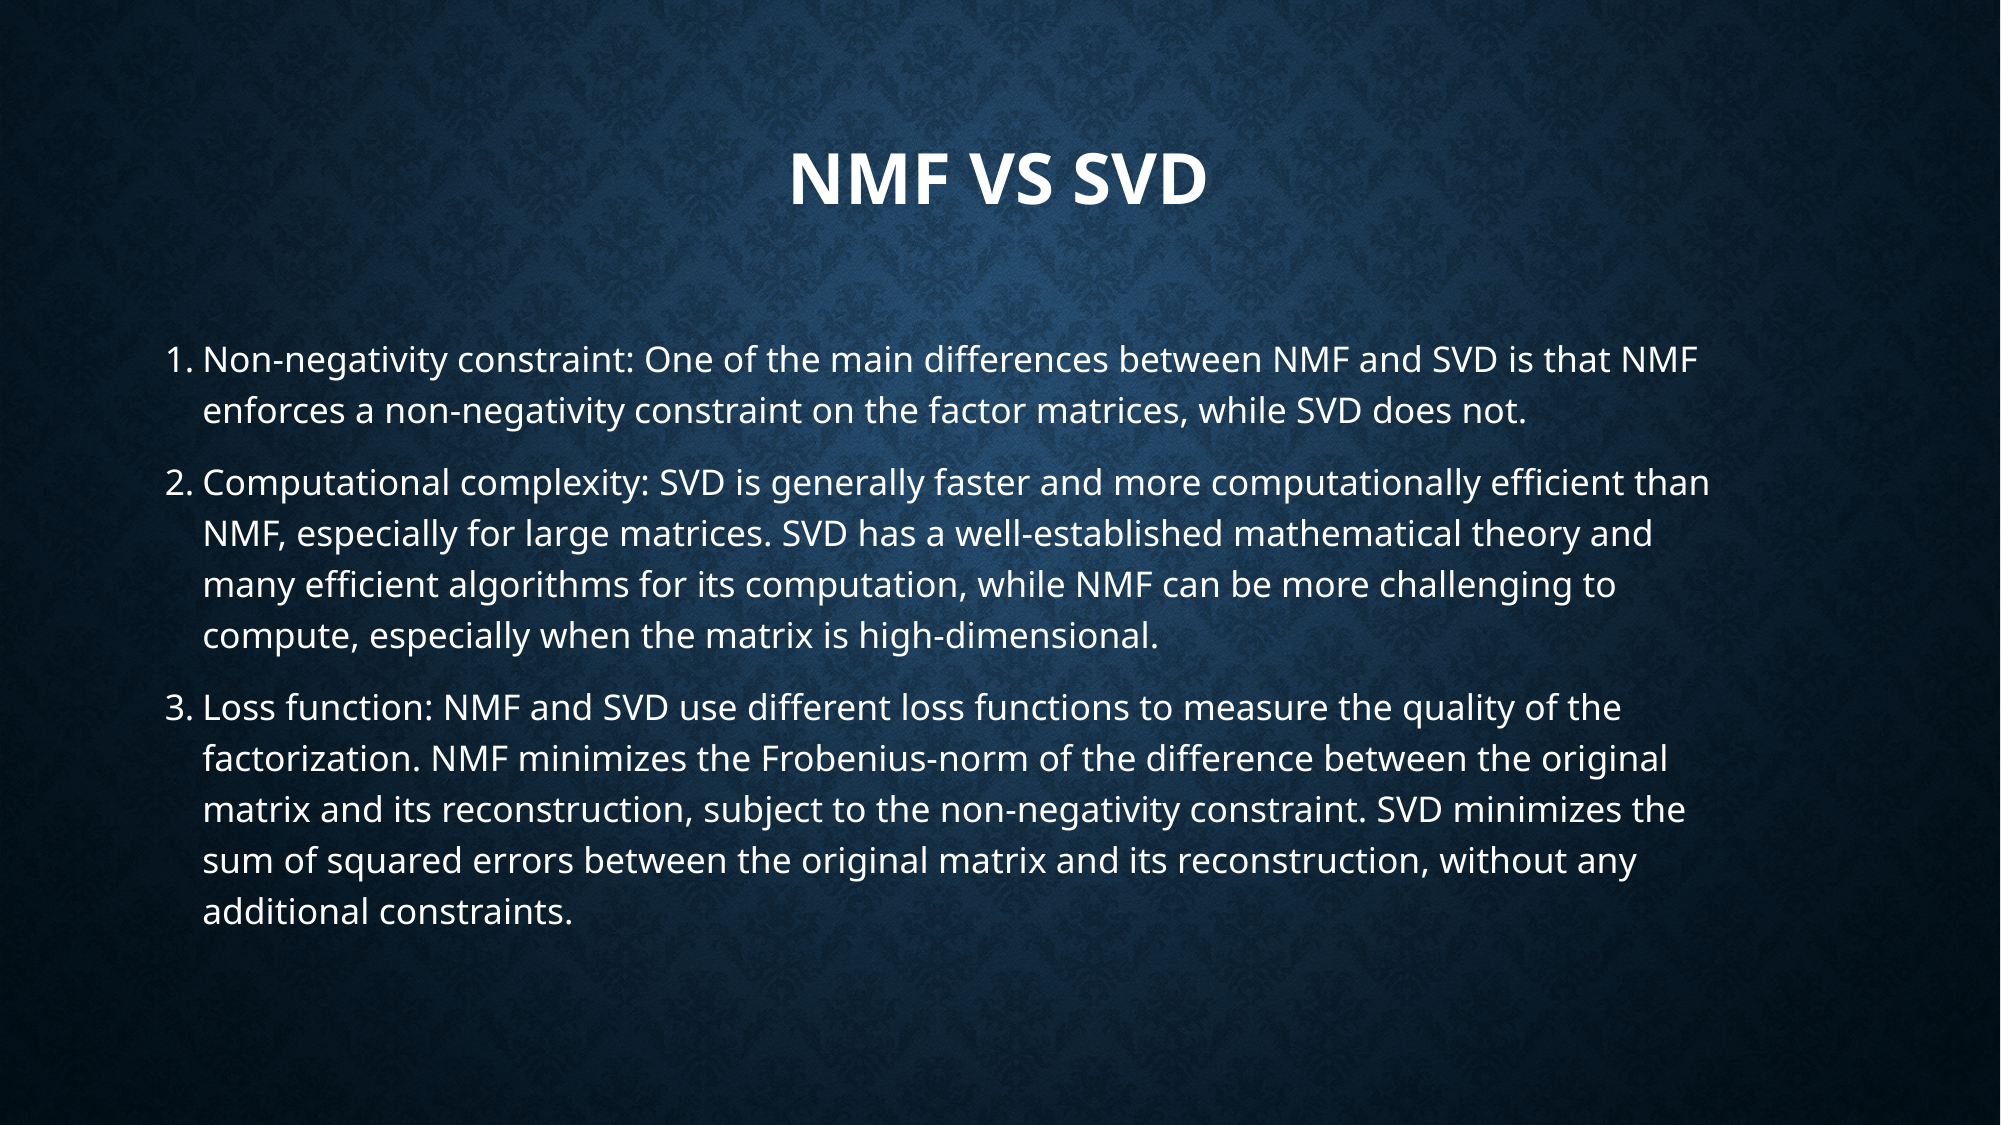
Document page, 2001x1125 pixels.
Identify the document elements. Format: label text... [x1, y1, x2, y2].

list Non-negativity constraint: One of the main differences between NMF and SVD is that NMF enforces a non-negativity constraint on the factor matrices, while SVD does not. Computational complexity: SVD is generally faster and more computationally efficient than NMF, especially for large matrices. SVD has a well-established mathematical theory and many efficient algorithms for its computation, while NMF can be more challenging to compute, especially when the matrix is high-dimensional. Loss function: NMF and SVD use different loss functions to measure the quality of the factorization. NMF minimizes the Frobenius-norm of the difference between the original matrix and its reconstruction, subject to the non-negativity constraint. SVD minimizes the sum of squared errors between the original matrix and its reconstruction, without any additional constraints. [149, 321, 1768, 1044]
title NMF vs SVD [149, 99, 1849, 264]
